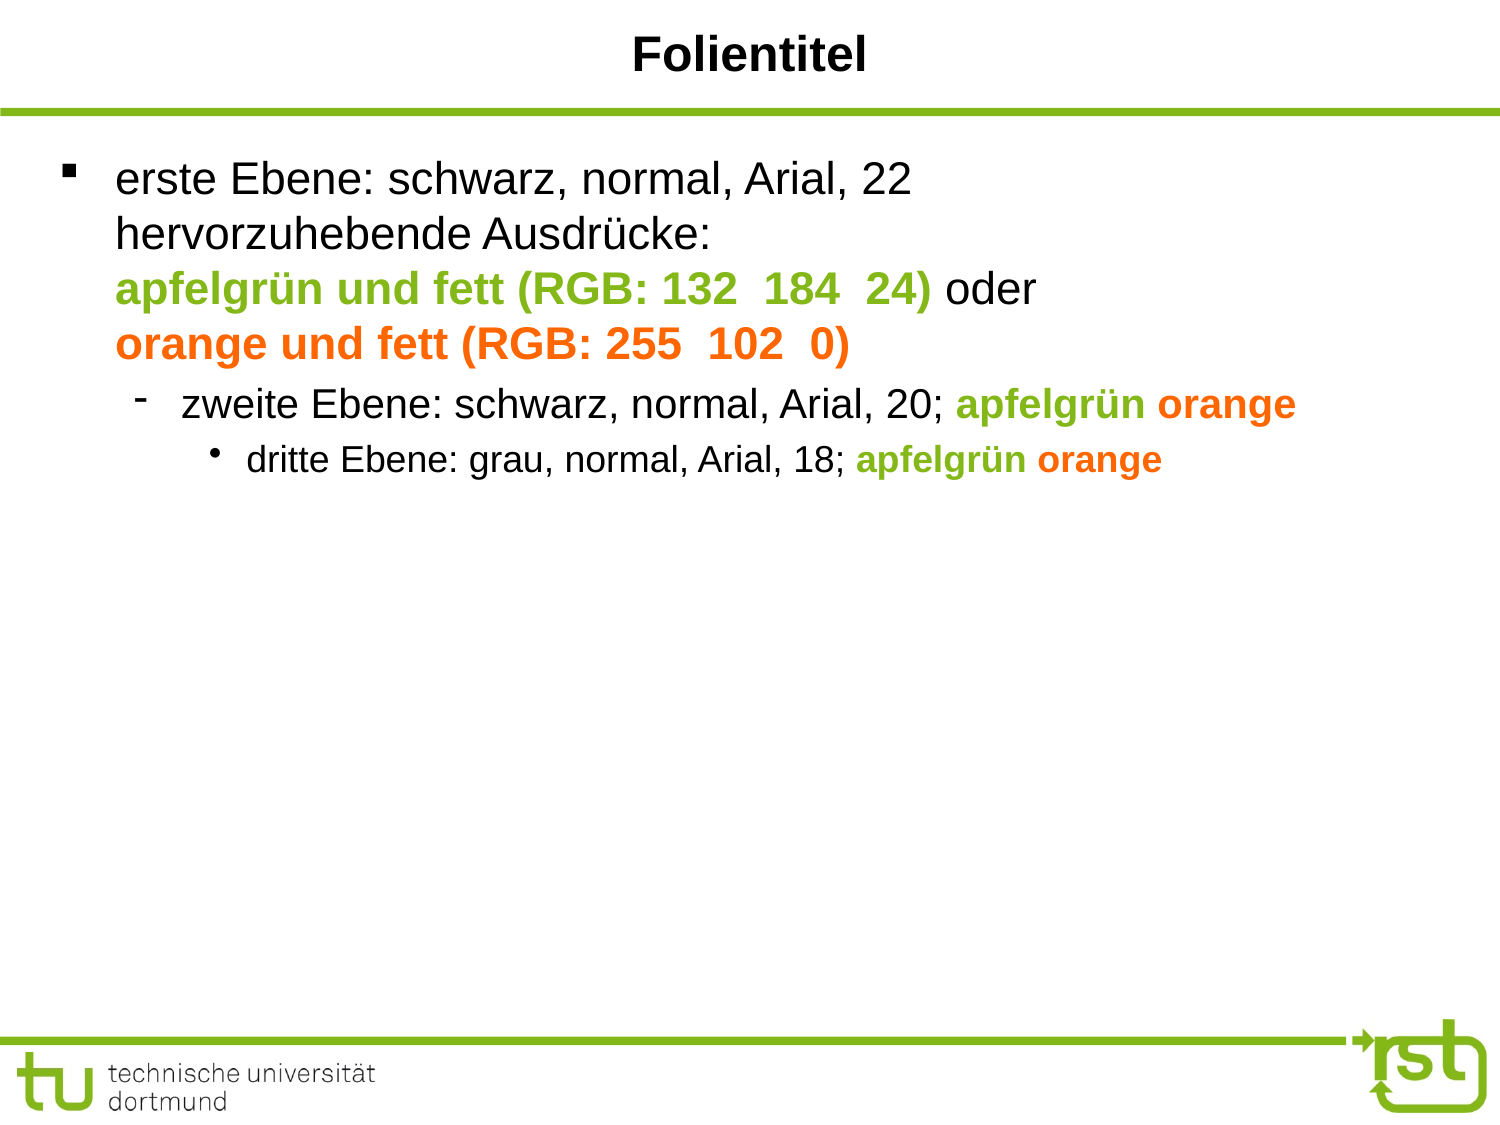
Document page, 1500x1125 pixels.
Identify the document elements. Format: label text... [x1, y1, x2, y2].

picture [17, 1052, 376, 1118]
title Folientitel [0, 0, 1500, 104]
list erste Ebene: schwarz, normal, Arial, 22 hervorzuhebende Ausdrücke: apfelgrün und fett (RGB: 132 184 24) oder orange und fett (RGB: 255 102 0) zweite Ebene: schwarz, normal, Arial, 20; apfelgrün orange dritte Ebene: grau, normal, Arial, 18; apfelgrün orange [58, 119, 1442, 1041]
picture [1352, 1019, 1487, 1113]
